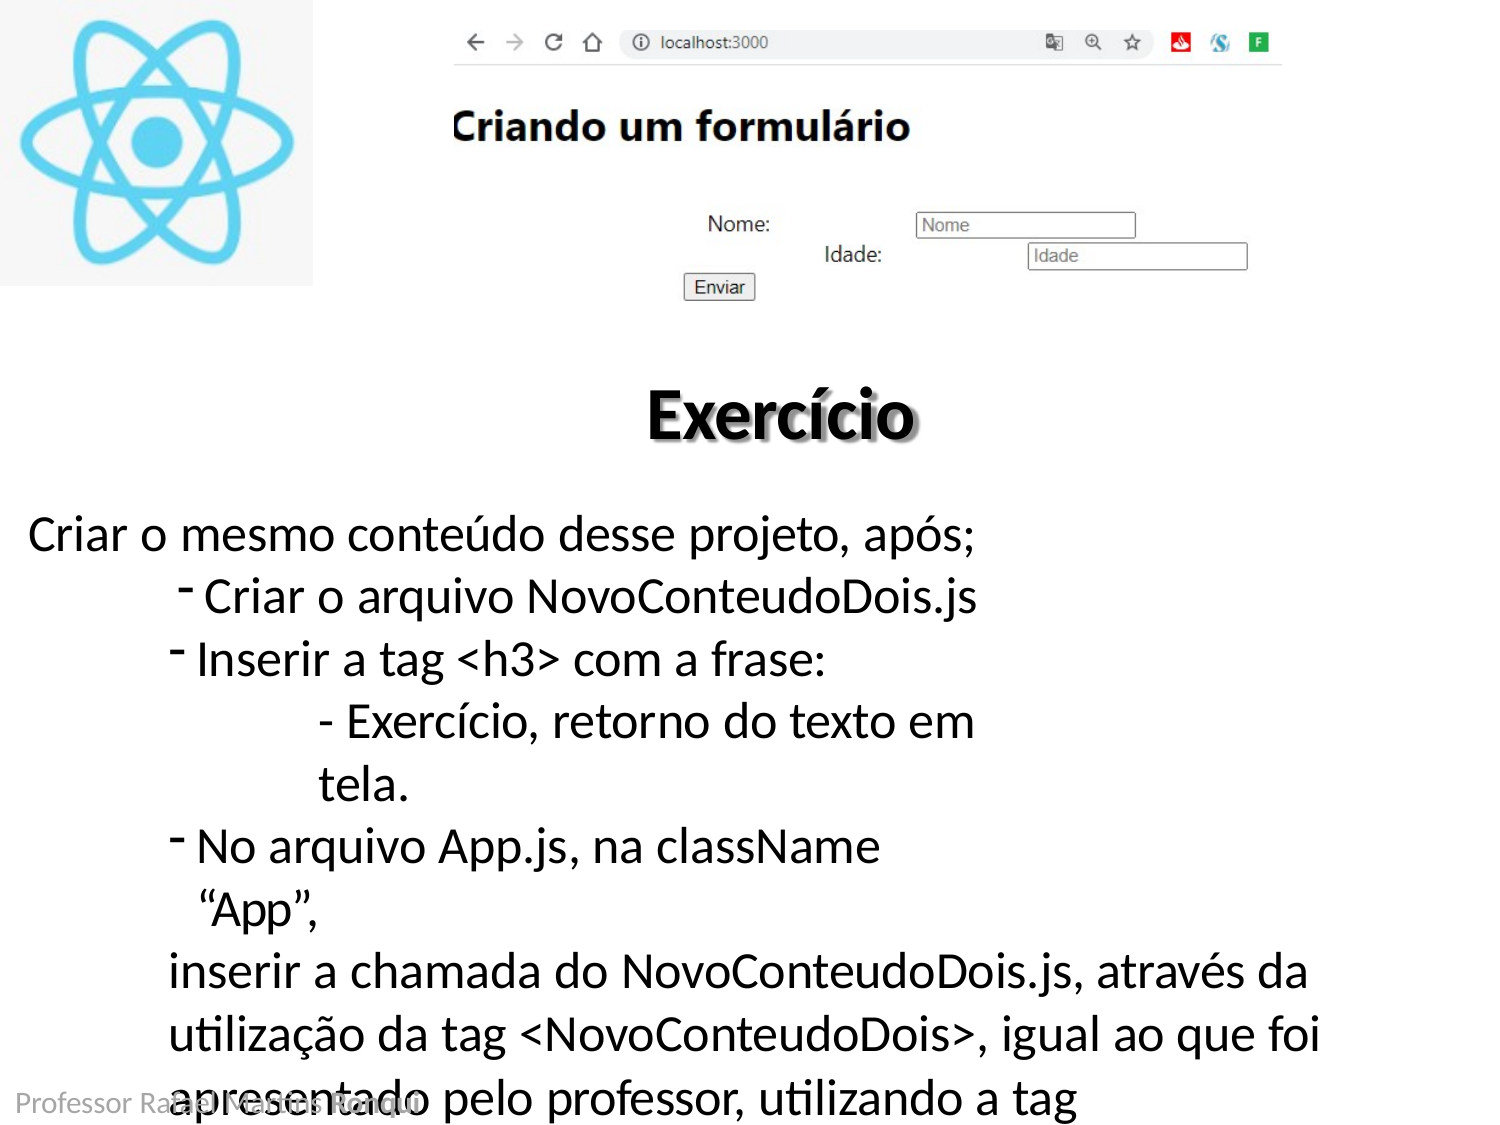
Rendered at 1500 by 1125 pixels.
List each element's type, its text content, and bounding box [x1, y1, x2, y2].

picture [453, 30, 1282, 301]
title Exercício [643, 362, 922, 497]
picture [0, 0, 314, 286]
text_box Professor Rafael Martins Ronqui [12, 1088, 427, 1121]
text_box Criar o mesmo conteúdo desse projeto, após; Criar o arquivo NovoConteudoDois.js Inserir a tag <h3> com a frase: - Exercício, retorno do texto em tela. No arquivo App.js, na className “App”, inserir a chamada do NovoConteudoDois.js, através da utilização da tag <NovoConteudoDois>, igual ao que foi apresentado pelo professor, utilizando a tag <NovoConteudo> [16, 497, 1476, 1125]
picture [650, 387, 922, 447]
